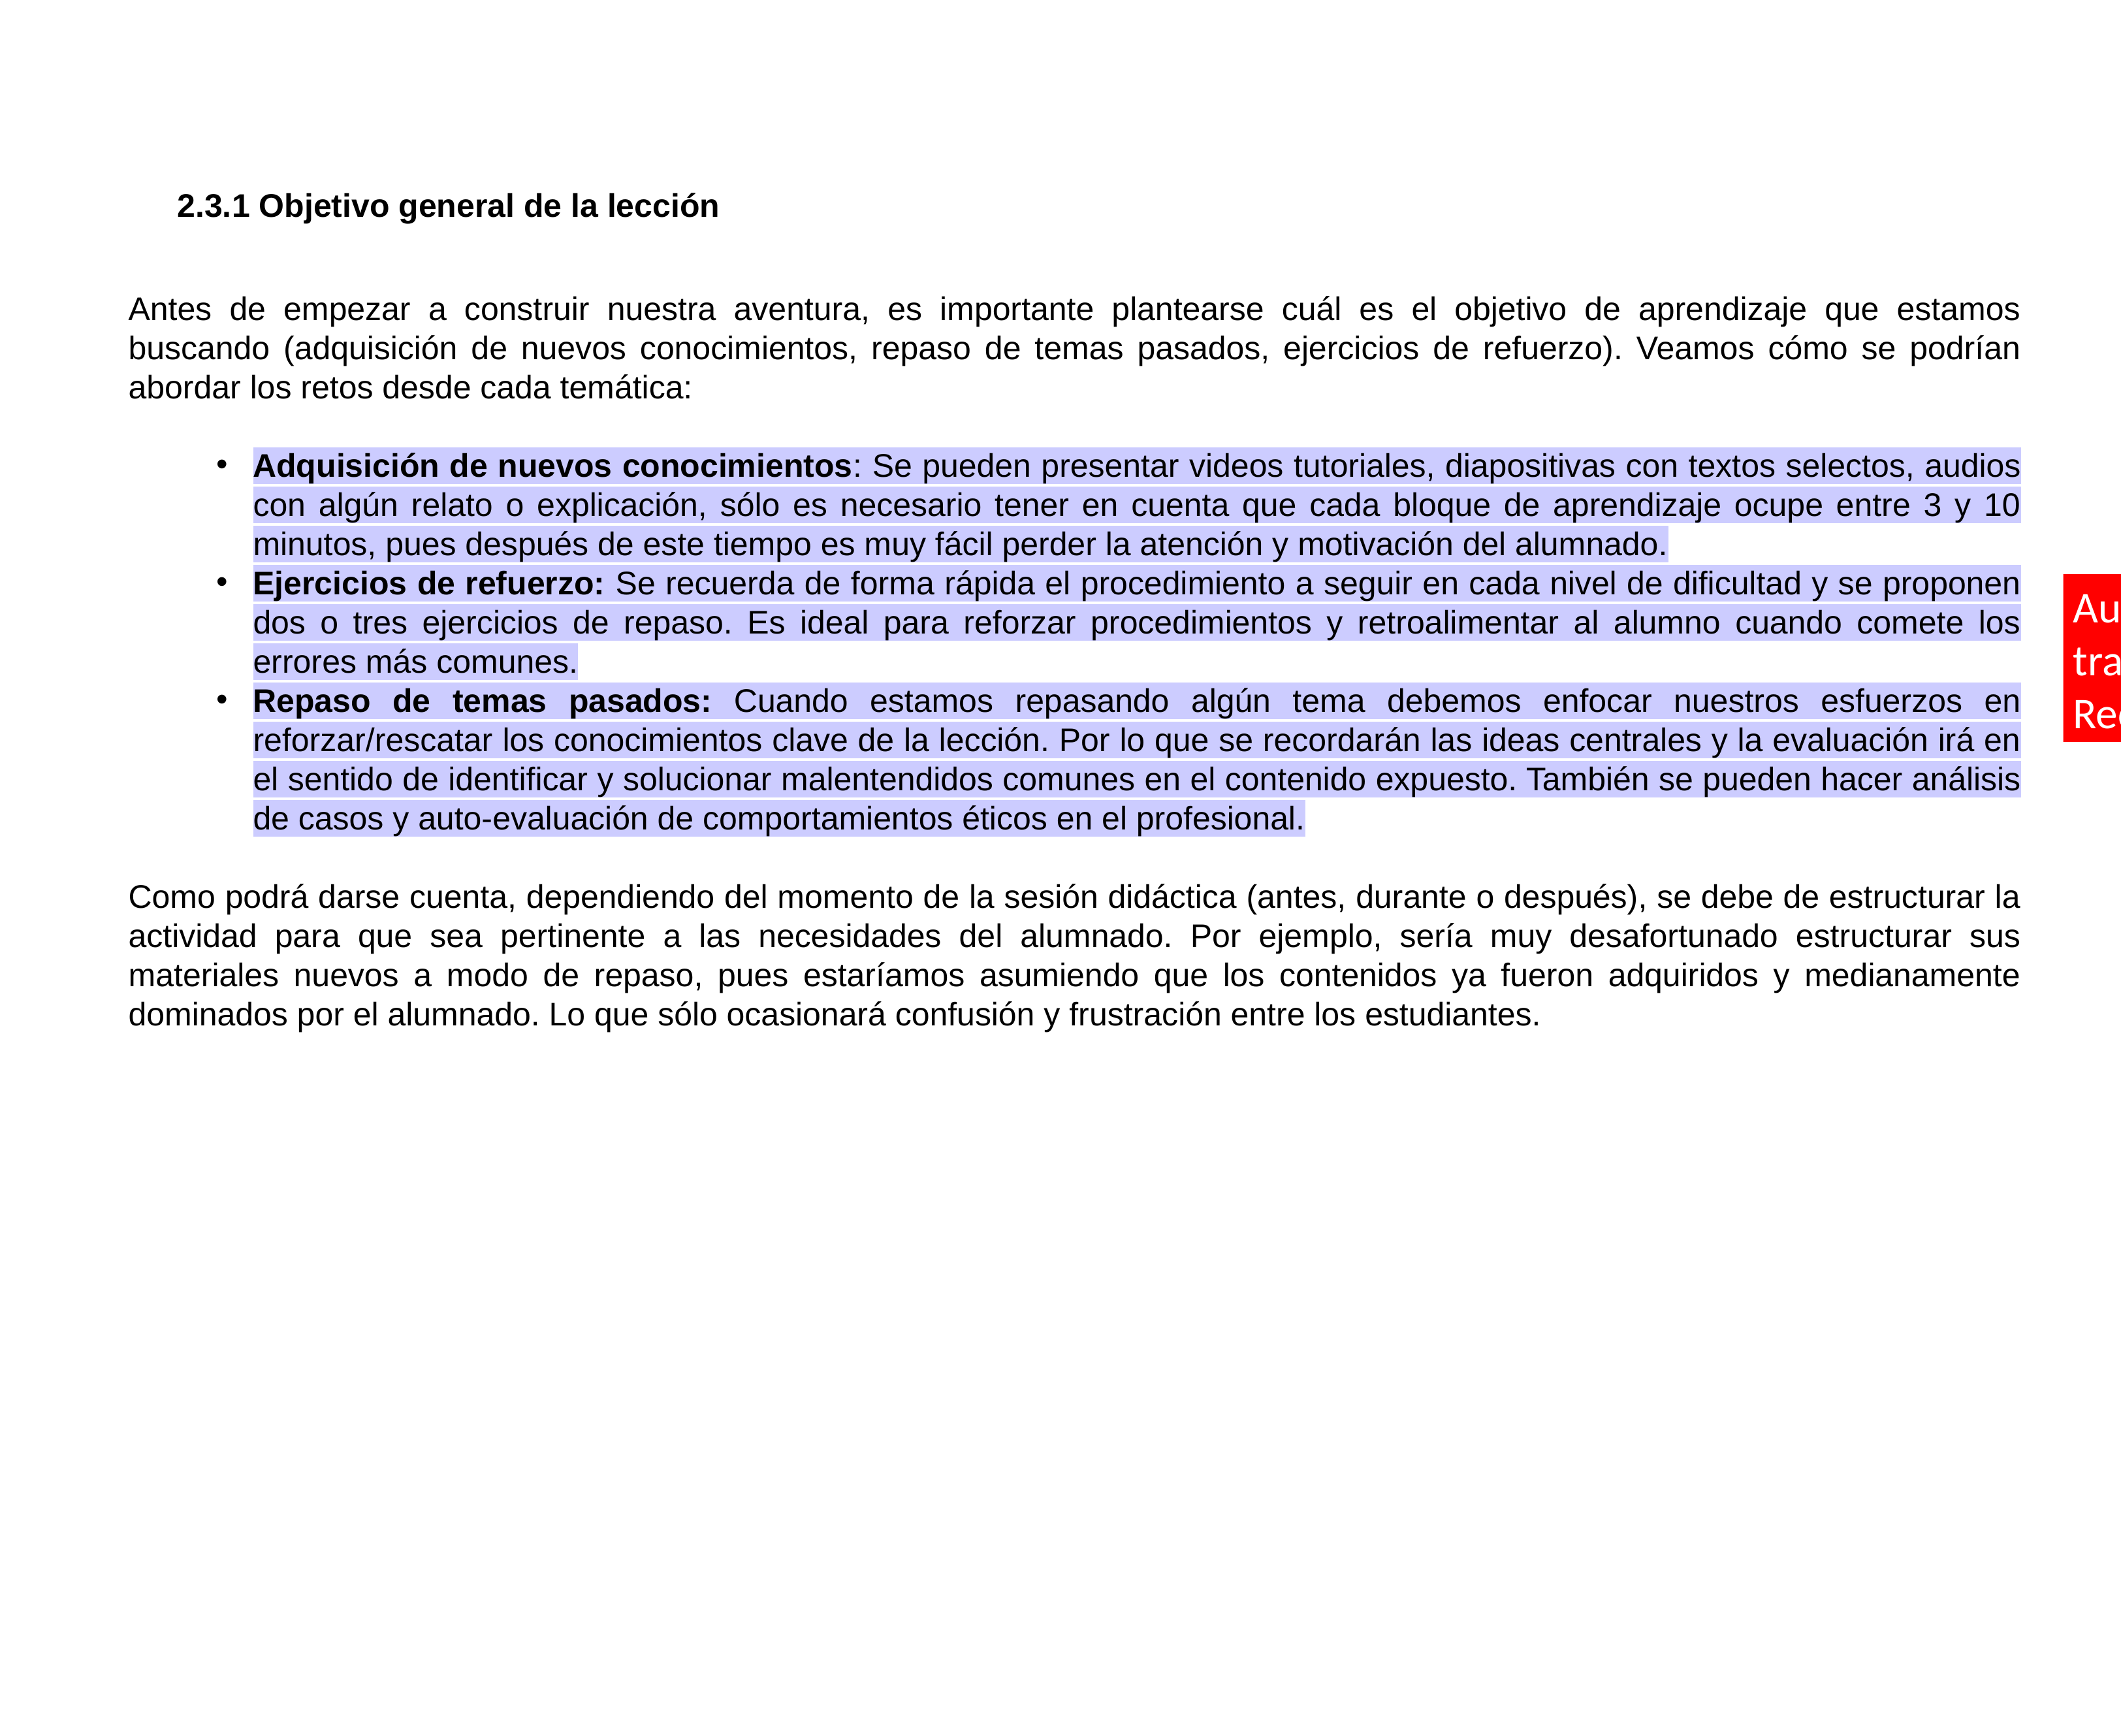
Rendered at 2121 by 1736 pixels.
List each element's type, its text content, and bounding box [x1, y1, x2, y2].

text_box 2.3.1 Objetivo general de la lección Antes de empezar a construir nuestra aventura, es importante plantearse cuál es el objetivo de aprendizaje que estamos buscando (adquisición de nuevos conocimientos, repaso de temas pasados, ejercicios de refuerzo). Veamos cómo se podrían abordar los retos desde cada temática: Adquisición de nuevos conocimientos: Se pueden presentar videos tutoriales, diapositivas con textos selectos, audios con algún relato o explicación, sólo es necesario tener en cuenta que cada bloque de aprendizaje ocupe entre 3 y 10 minutos, pues después de este tiempo es muy fácil perder la atención y motivación del alumnado. Ejercicios de refuerzo: Se recuerda de forma rápida el procedimiento a seguir en cada nivel de dificultad y se proponen dos o tres ejercicios de repaso. Es ideal para reforzar procedimientos y retroalimentar al alumno cuando comete los errores más comunes. Repaso de temas pasados: Cuando estamos repasando algún tema debemos enfocar nuestros esfuerzos en reforzar/rescatar los conocimientos clave de la lección. Por lo que se recordarán las ideas centrales y la evaluación irá en el sentido de identificar y solucionar malentendidos comunes en el contenido expuesto. También se pueden hacer análisis de casos y auto-evaluación de comportamientos éticos en el profesional. Como podrá darse cuenta, dependiendo del momento de la sesión didáctica (antes, durante o después), se debe de estructurar la actividad para que sea pertinente a las necesidades del alumnado. Por ejemplo, sería muy desafortunado estructurar sus materiales nuevos a modo de repaso, pues estaríamos asumiendo que los contenidos ya fueron adquiridos y medianamente dominados por el alumnado. Lo que sólo ocasionará confusión y frustración entre los estudiantes. [118, 177, 2031, 1079]
text_box Aurelio, trasladar a Recurso [2063, 574, 2121, 742]
